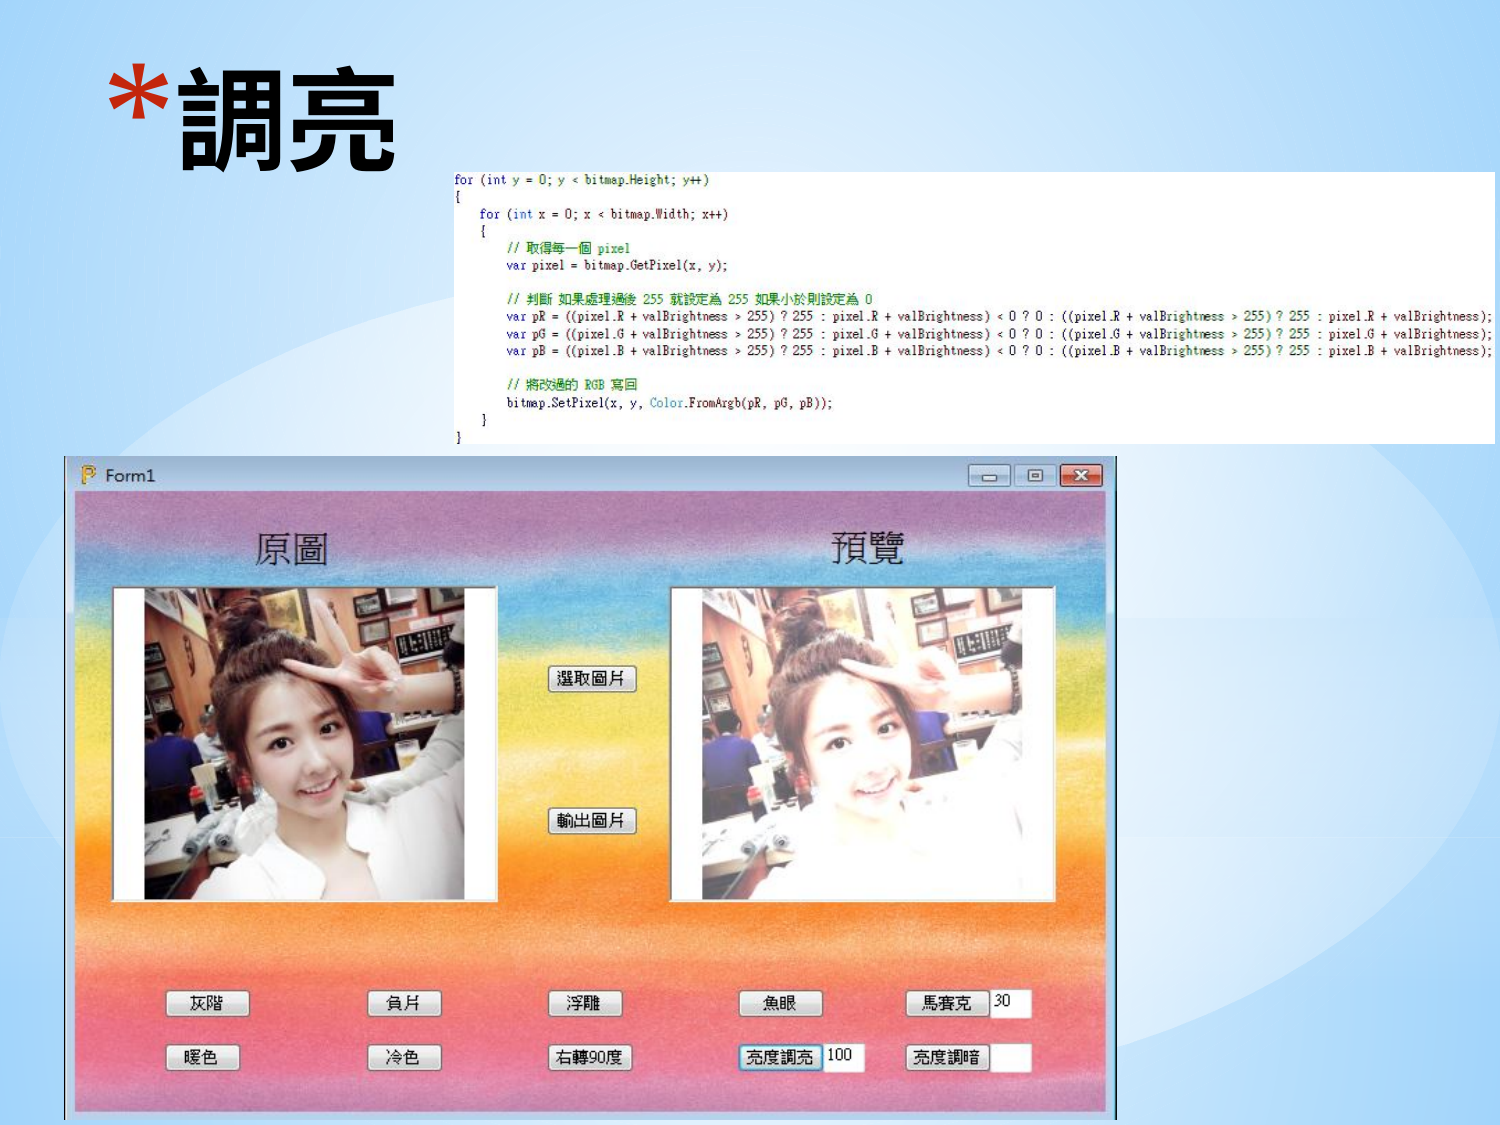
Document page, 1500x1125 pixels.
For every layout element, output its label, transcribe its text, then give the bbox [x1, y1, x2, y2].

picture [453, 172, 1495, 444]
title 調亮 [88, 42, 1365, 303]
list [64, 455, 1117, 1120]
